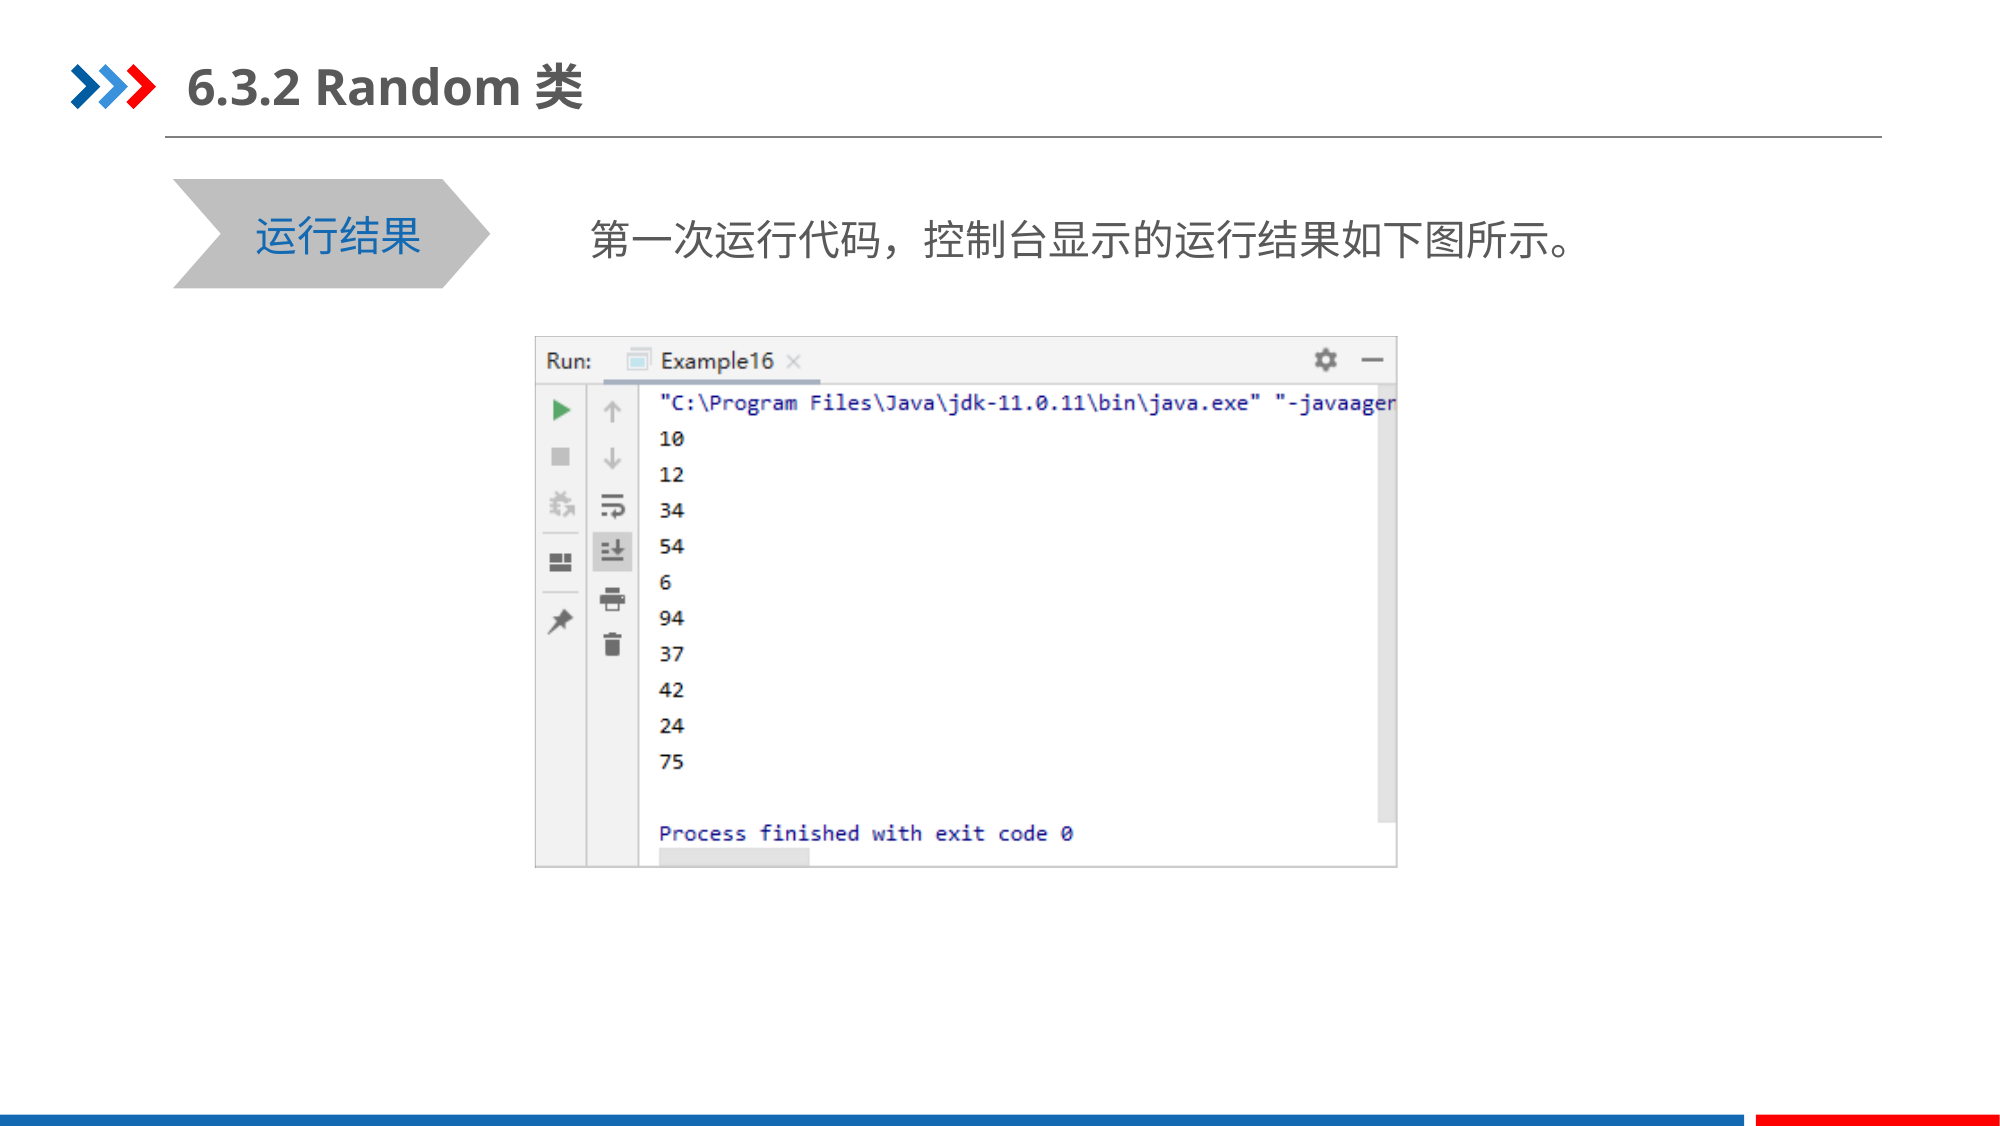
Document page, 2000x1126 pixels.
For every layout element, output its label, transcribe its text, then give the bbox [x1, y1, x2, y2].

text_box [534, 335, 1398, 868]
text_box 运行结果 [240, 202, 438, 267]
text_box 6.3.2 Random类 [187, 43, 1023, 127]
text_box 第一次运行代码，控制台显示的运行结果如下图所示。 [574, 181, 1607, 272]
text_box [172, 179, 491, 289]
